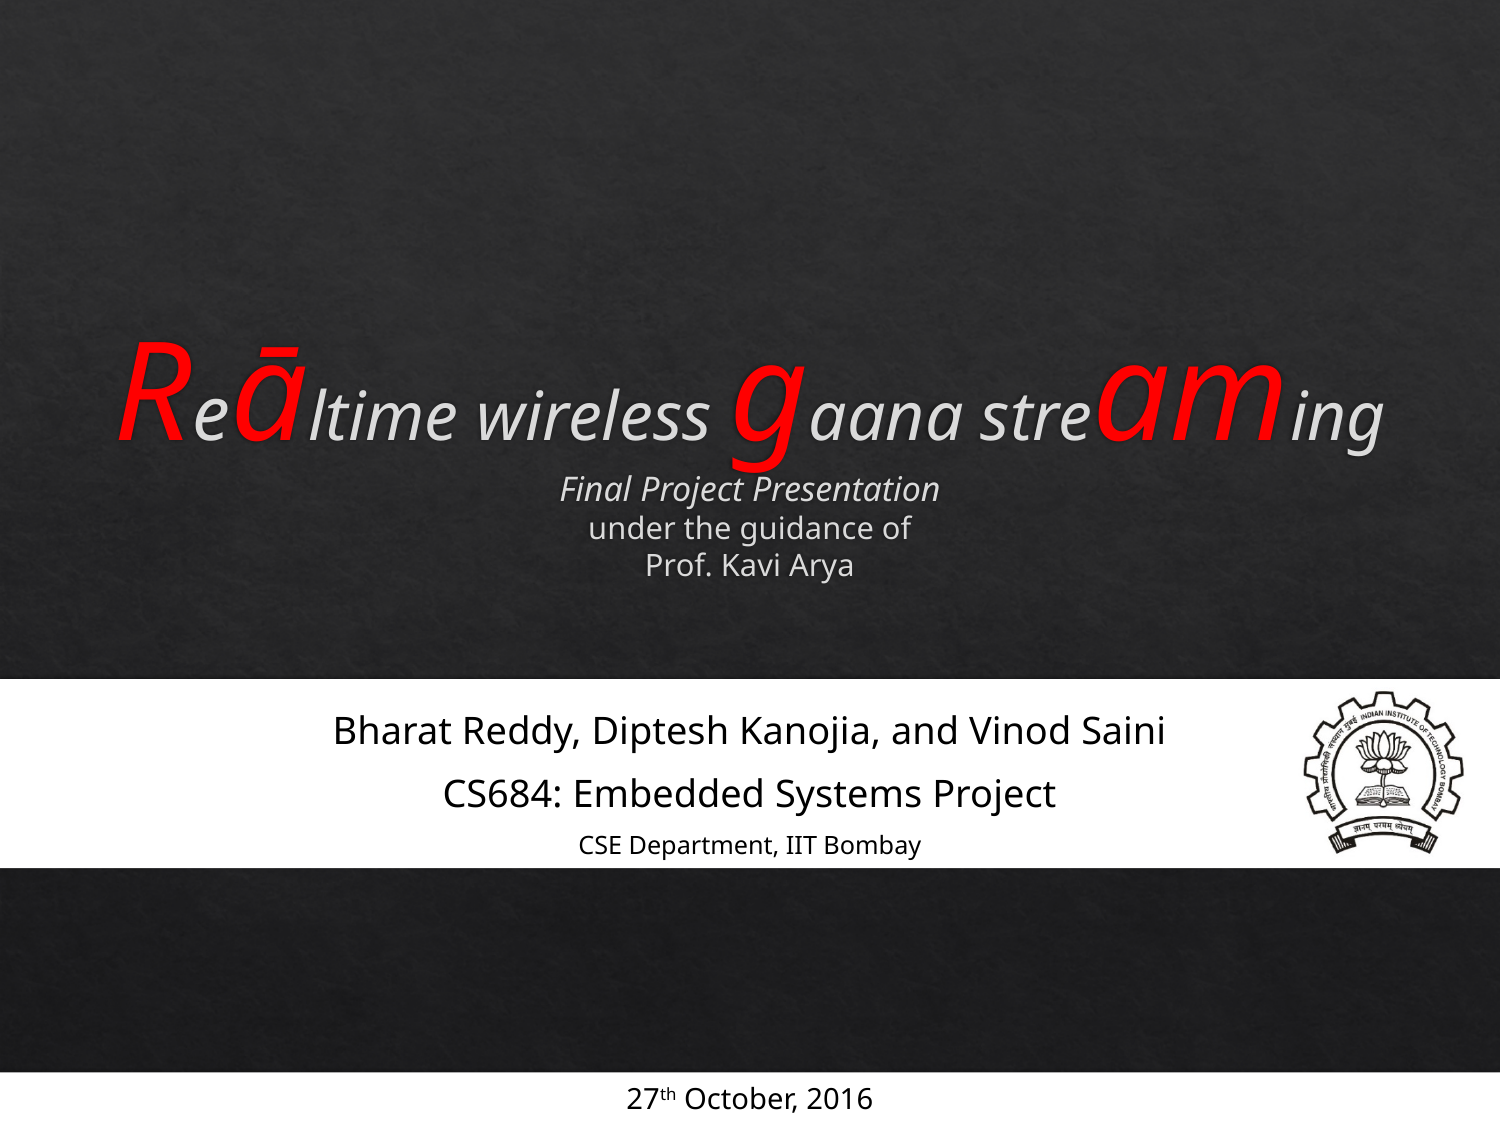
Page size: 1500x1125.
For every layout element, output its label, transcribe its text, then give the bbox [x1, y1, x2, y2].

text_box 27th October, 2016 [0, 1072, 1500, 1125]
text_box Bharat Reddy, Diptesh Kanojia, and Vinod Saini CS684: Embedded Systems Project CSE Department, IIT Bombay [0, 679, 1500, 869]
picture [1293, 687, 1467, 860]
title Reāltime wireless gaana streaming Final Project Presentation under the guidance of Prof. Kavi Arya [0, 290, 1500, 591]
